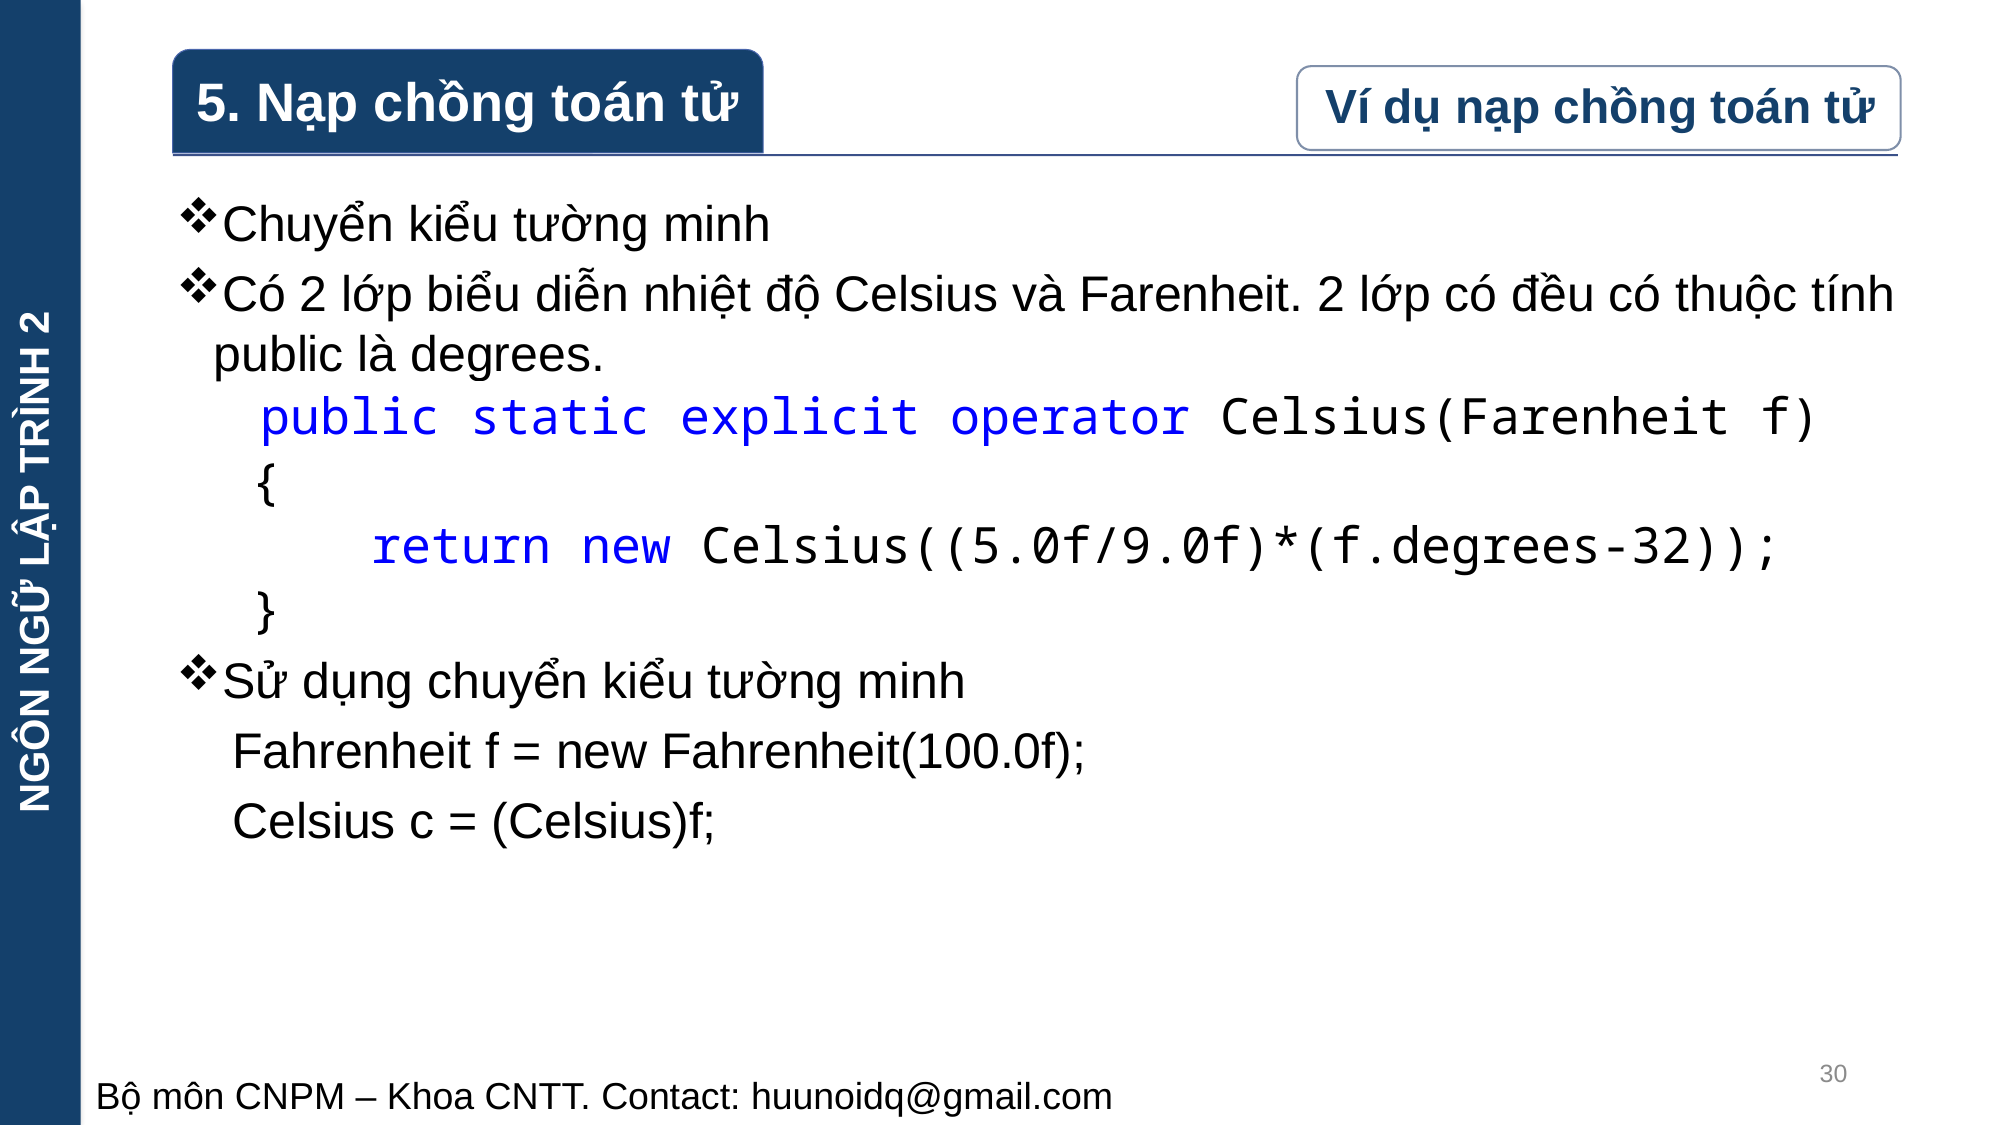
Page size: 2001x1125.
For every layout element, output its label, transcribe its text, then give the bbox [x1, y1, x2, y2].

slide_number 30 [1412, 1042, 1863, 1103]
text_box NGÔN NGỮ LẬP TRÌNH 2 [0, 0, 82, 1125]
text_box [137, 10, 1863, 228]
text_box Bộ môn CNPM – Khoa CNTT. Contact: huunoidq@gmail.com [80, 1064, 2000, 1125]
list Chuyển kiểu tường minh Có 2 lớp biểu diễn nhiệt độ Celsius và Farenheit. 2 lớp có đều có thuộc tính public là degrees. public static explicit operator Celsius(Farenheit f) { return new Celsius((5.0f/9.0f)*(f.degrees-32)); } Sử dụng chuyển kiểu tường minh Fahrenheit f = new Fahrenheit(100.0f); Celsius c = (Celsius)f; [161, 183, 1924, 1043]
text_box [1296, 66, 1924, 150]
